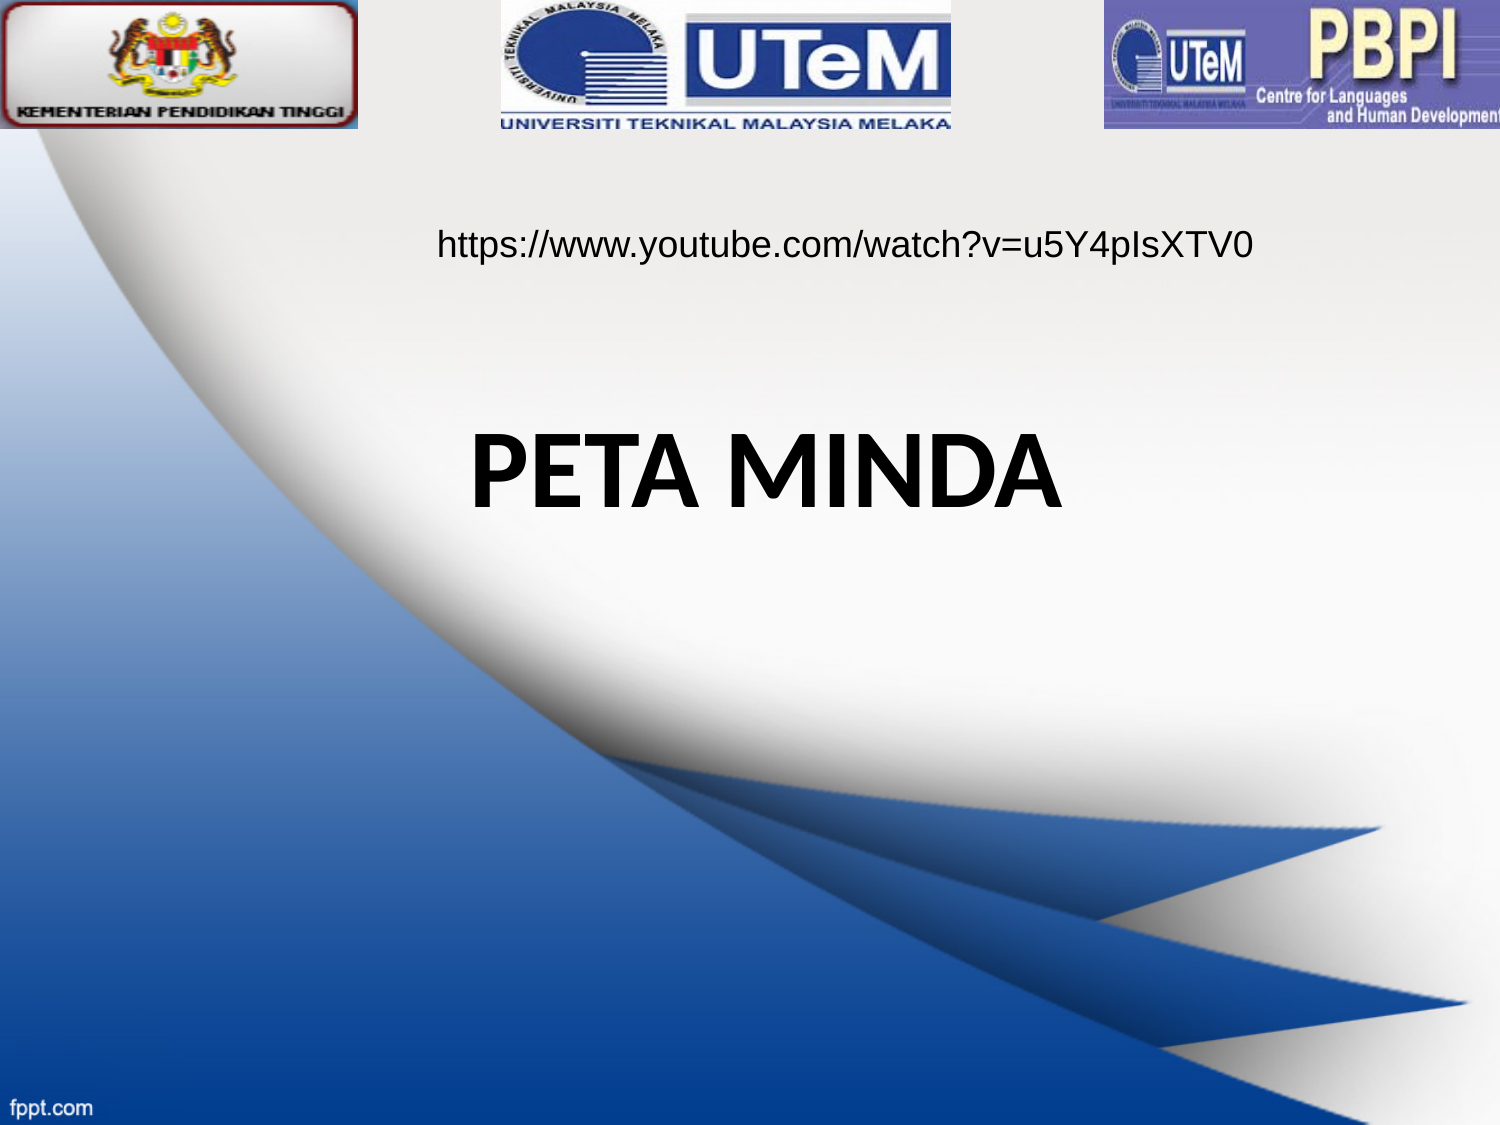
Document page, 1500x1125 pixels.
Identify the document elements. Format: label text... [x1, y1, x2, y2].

title PETA MINDA [454, 408, 1140, 516]
picture [0, 0, 1500, 1125]
text_box https://www.youtube.com/watch?v=u5Y4pIsXTV0 [422, 212, 1288, 273]
